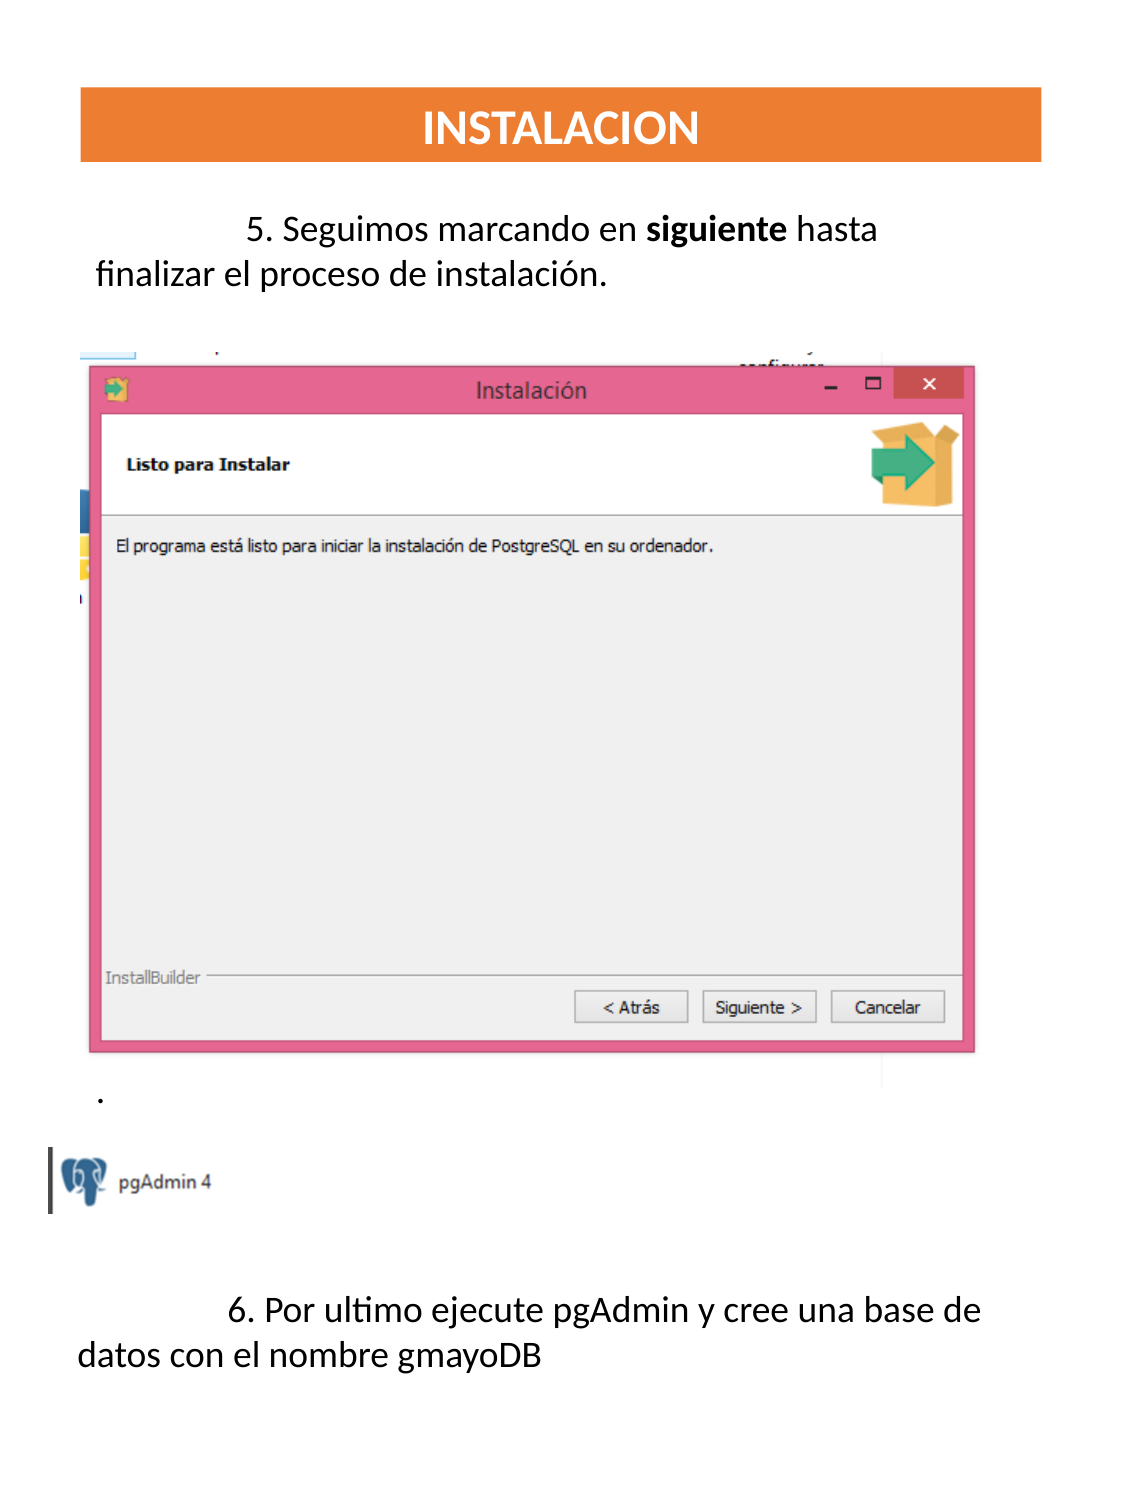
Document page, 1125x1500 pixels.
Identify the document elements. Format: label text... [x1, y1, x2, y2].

text_box 6. Por ultimo ejecute pgAdmin y cree una base de datos con el nombre gmayoDB [62, 1277, 1063, 1383]
text_box 5. Seguimos marcando en siguiente hasta finalizar el proceso de instalación. [80, 196, 1019, 302]
picture [47, 1147, 438, 1214]
text_box INSTALACION [80, 87, 1042, 162]
picture [80, 352, 1019, 1089]
text_box . [81, 1089, 121, 1118]
